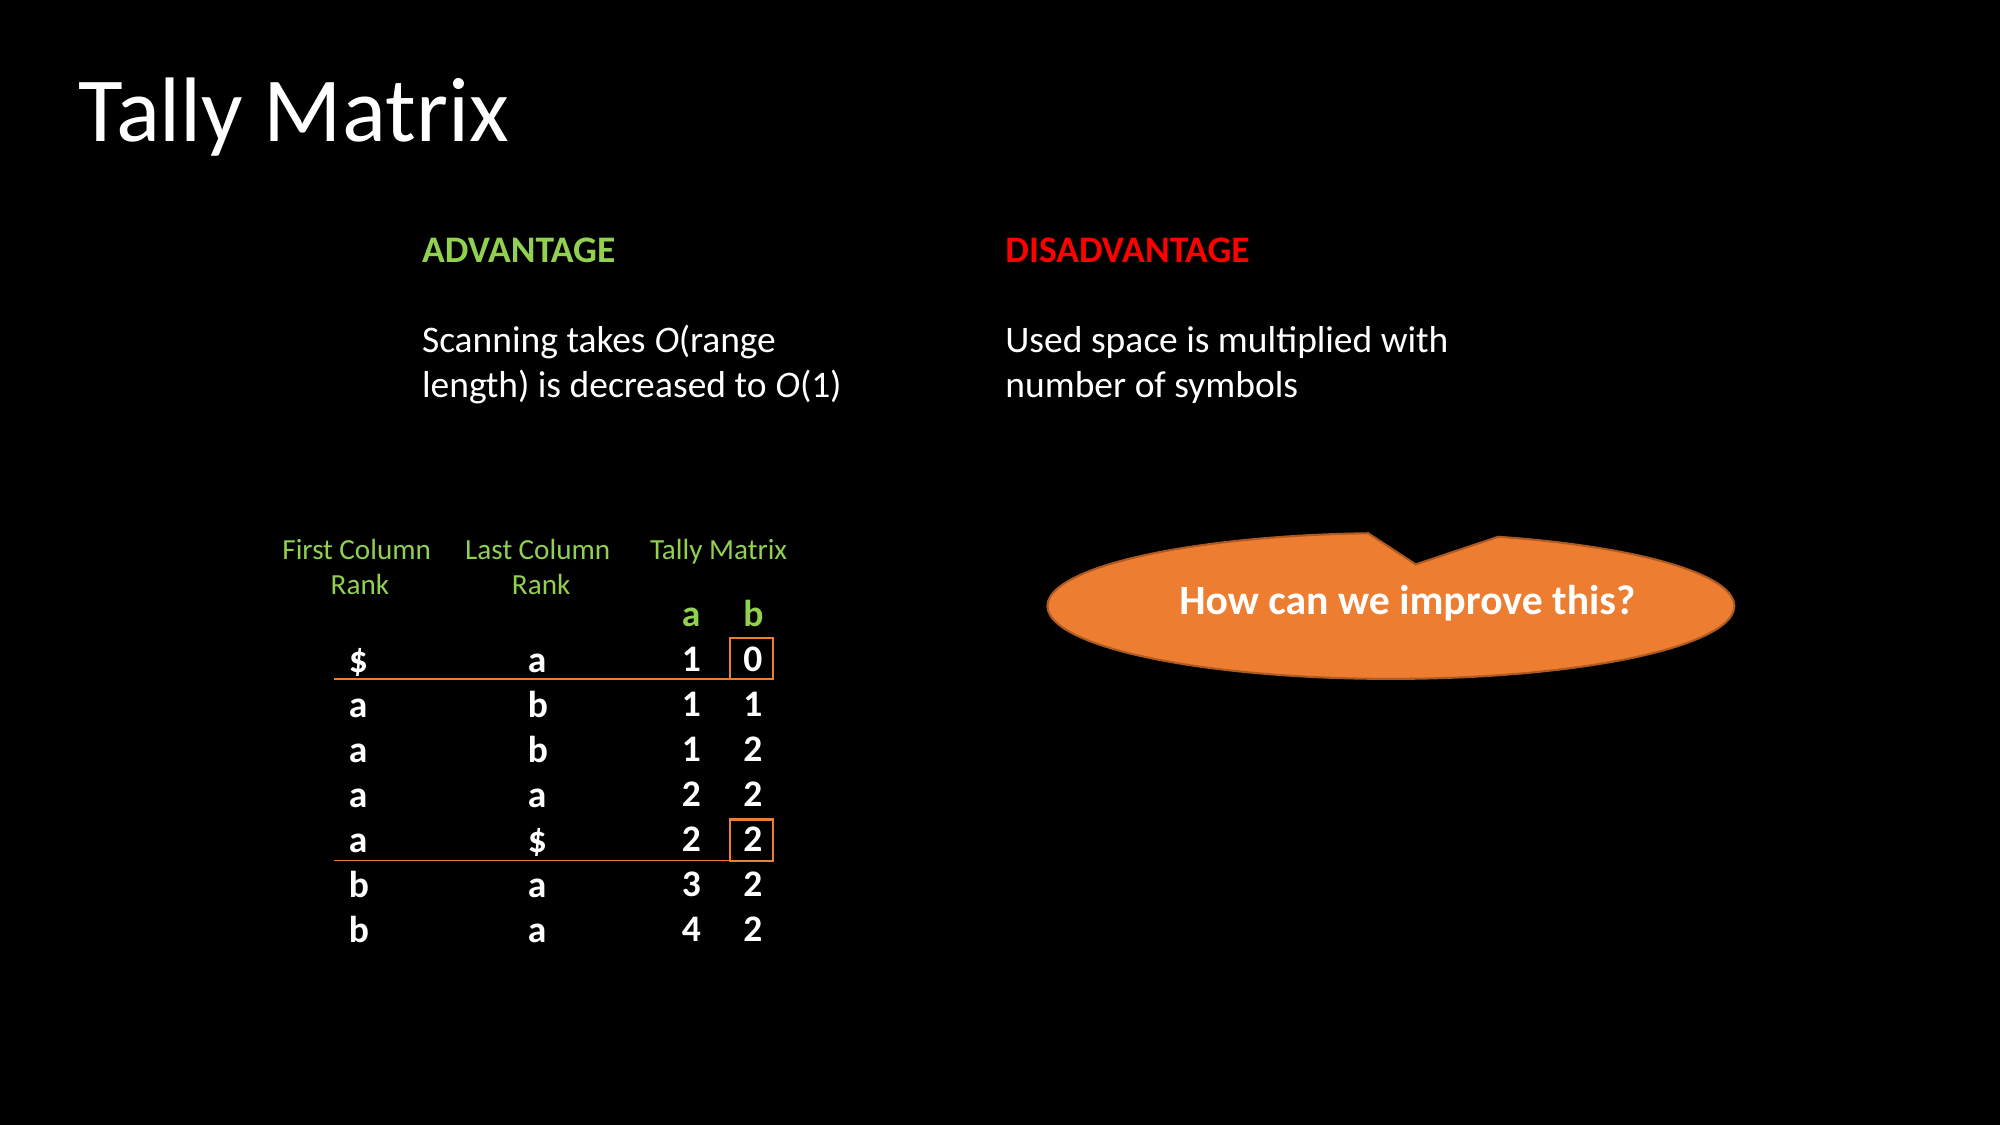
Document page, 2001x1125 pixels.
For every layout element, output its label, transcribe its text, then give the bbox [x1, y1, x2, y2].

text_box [666, 581, 775, 961]
text_box How can we improve this? [1164, 565, 1672, 631]
text_box [1047, 533, 1735, 679]
text_box ADVANTAGE Scanning takes O(range length) is decreased to O(1) [407, 217, 876, 413]
text_box DISADVANTAGE Used space is multiplied with number of symbols [990, 217, 1550, 413]
title Tally Matrix [63, 3, 1789, 221]
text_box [225, 522, 853, 961]
